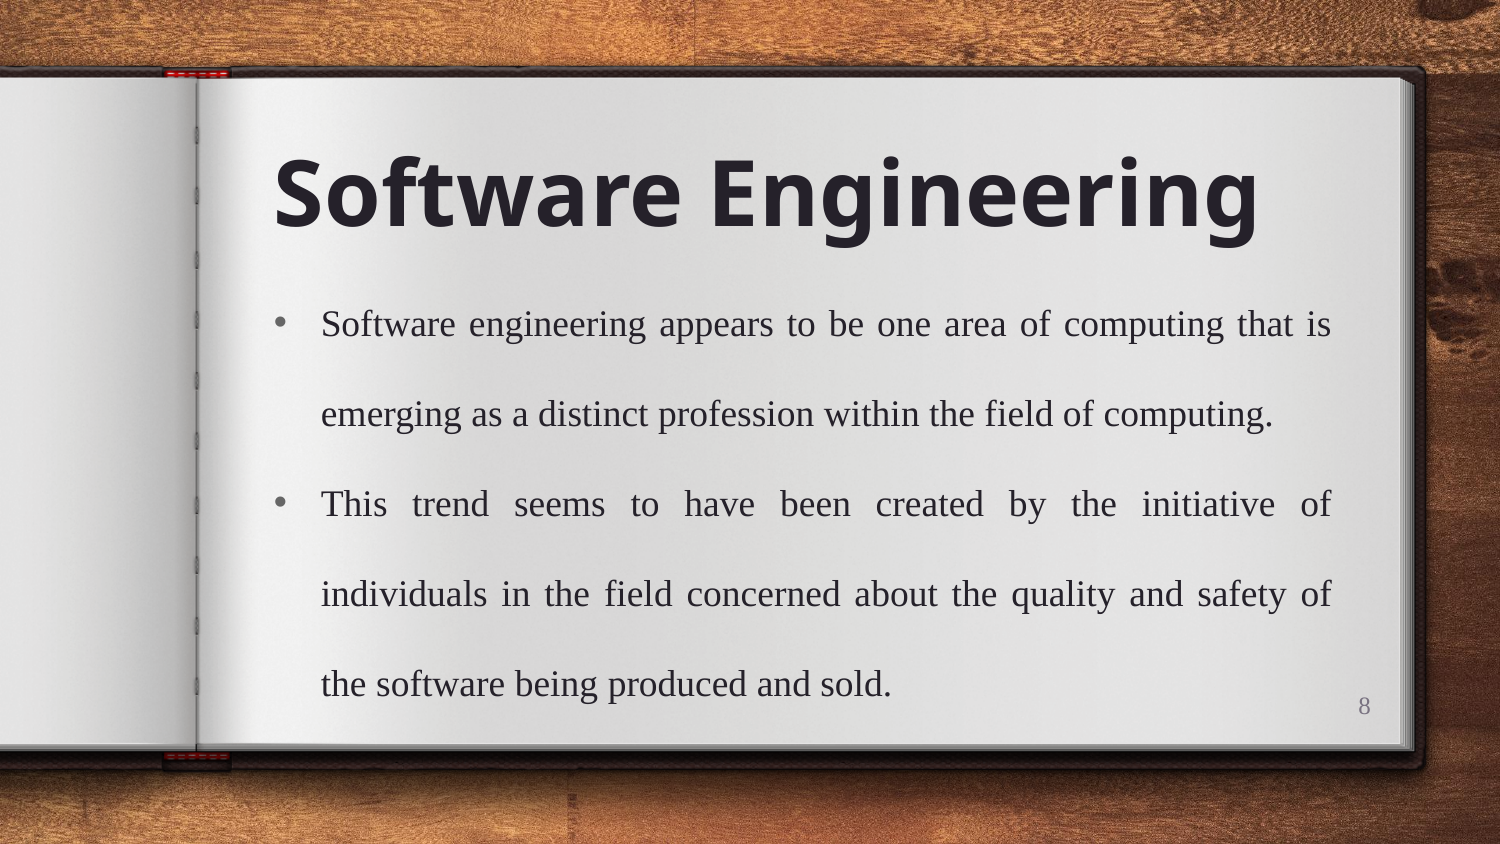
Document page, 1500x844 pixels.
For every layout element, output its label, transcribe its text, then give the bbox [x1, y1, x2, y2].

subtitle Software engineering appears to be one area of computing that is emerging as a distinct profession within the field of computing. This trend seems to have been created by the initiative of individuals in the field concerned about the quality and safety of the software being produced and sold. [258, 238, 1349, 712]
slide_number 8 [1295, 672, 1386, 737]
picture [0, 0, 1500, 844]
title Software Engineering [258, 132, 1296, 238]
